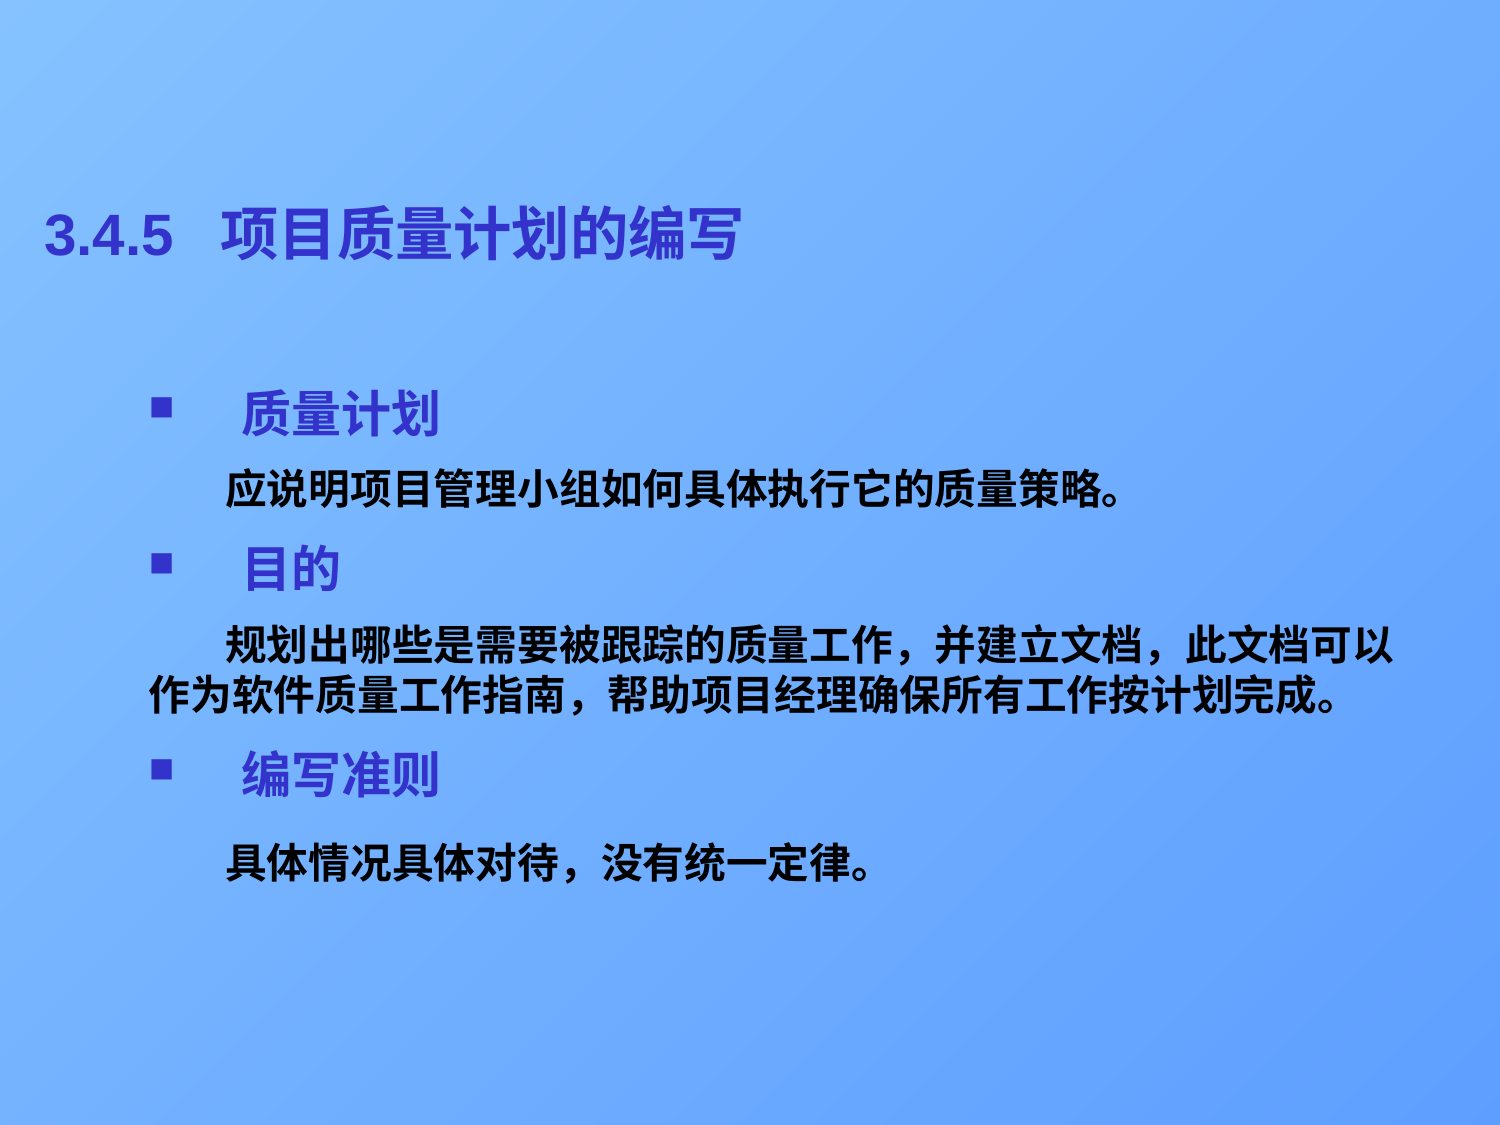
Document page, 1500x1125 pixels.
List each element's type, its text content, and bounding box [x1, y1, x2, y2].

text_box 质量计划 应说明项目管理小组如何具体执行它的质量策略。 目的 规划出哪些是需要被跟踪的质量工作，并建立文档，此文档可以作为软件质量工作指南，帮助项目经理确保所有工作按计划完成。 编写准则 具体情况具体对待，没有统一定律。 [133, 374, 1424, 897]
title 3.4.5 项目质量计划的编写 [29, 172, 1471, 291]
